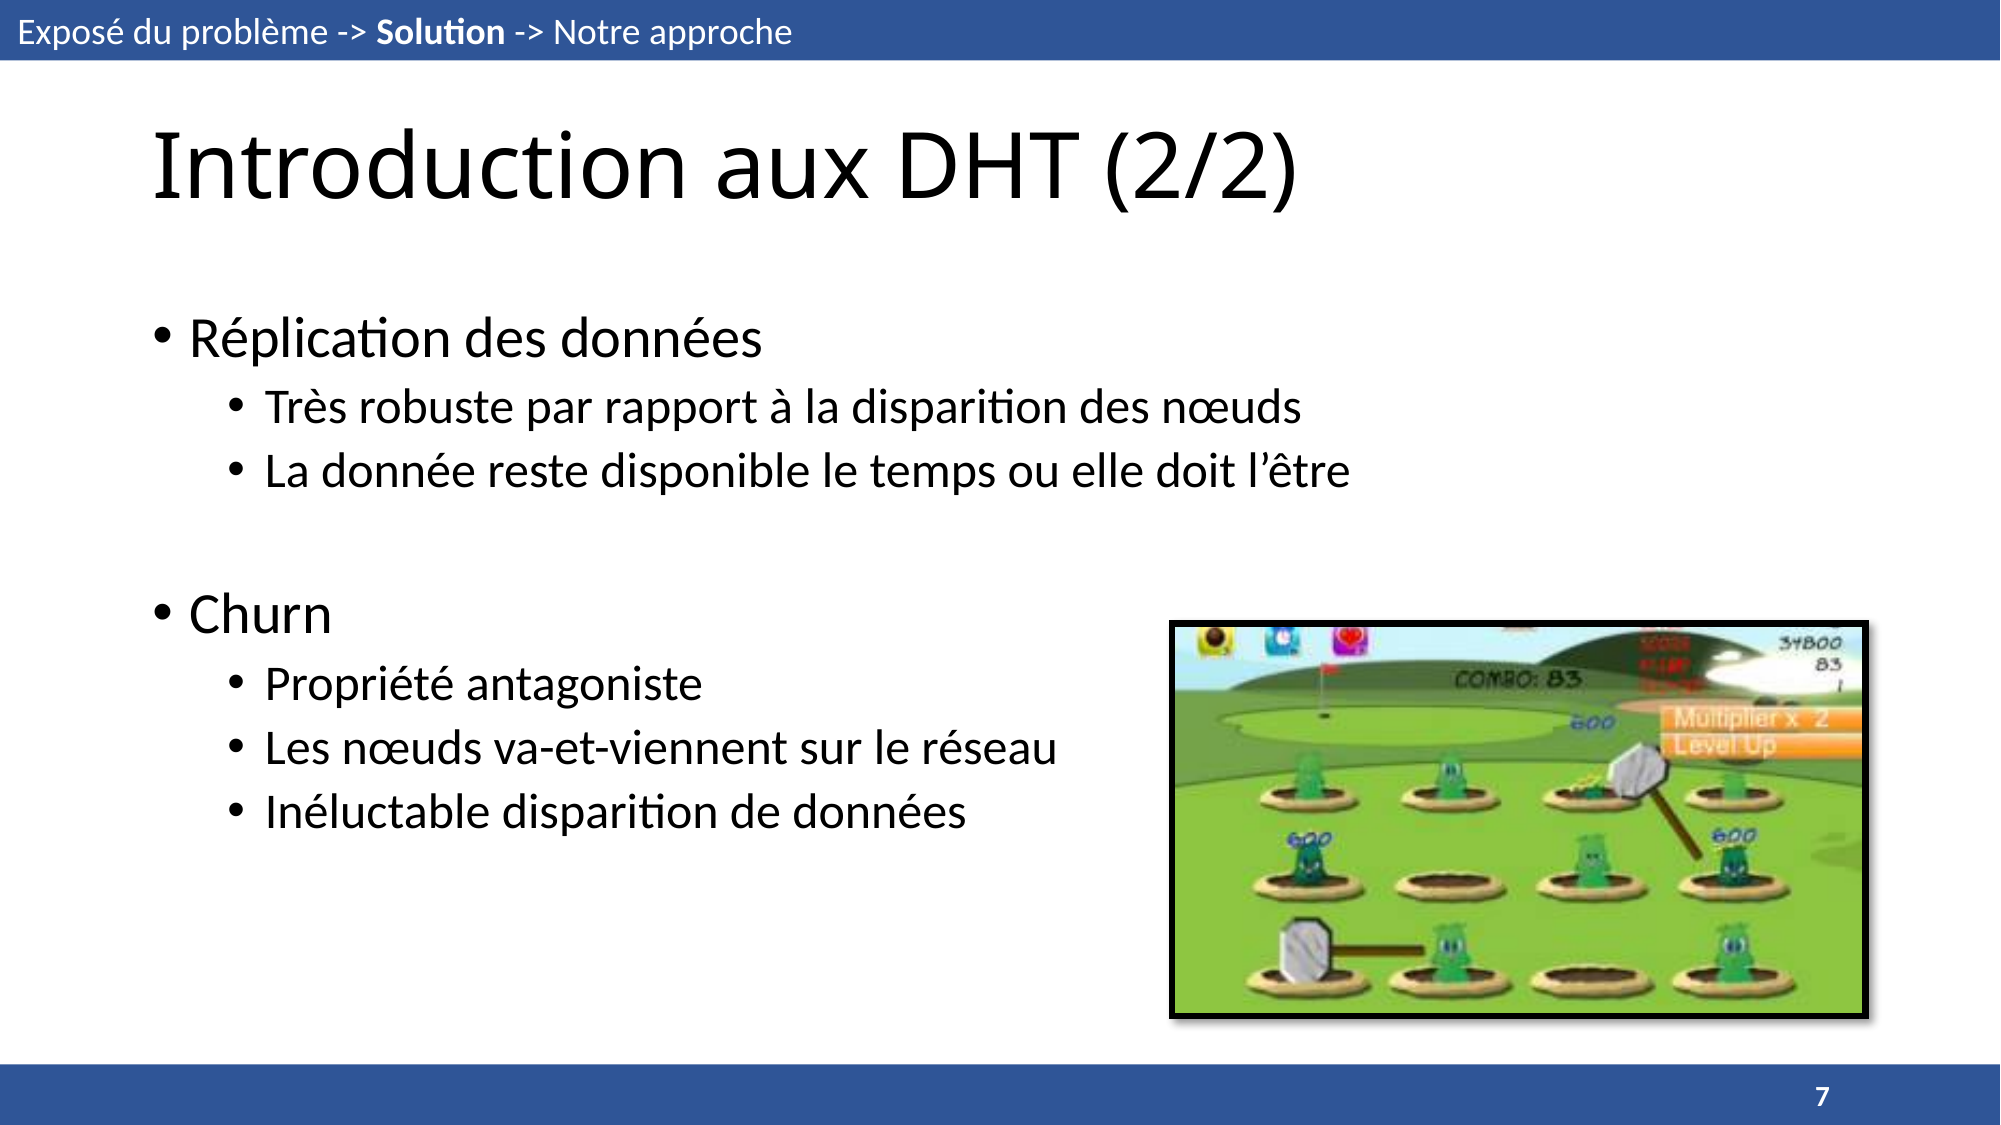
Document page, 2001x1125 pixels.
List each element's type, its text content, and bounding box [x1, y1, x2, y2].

list Réplication des données Très robuste par rapport à la disparition des nœuds La donnée reste disponible le temps ou elle doit l’être Churn Propriété antagoniste Les nœuds va-et-viennent sur le réseau Inéluctable disparition de données [137, 299, 1863, 1014]
picture [1175, 626, 1863, 1014]
text_box [0, 0, 137, 61]
title Introduction aux DHT (2/2) [137, 59, 1863, 278]
slide_number 7 [0, 1065, 2000, 1125]
text_box [809, 0, 2000, 61]
text_box Exposé du problème -> Solution -> Notre approche [2, 0, 809, 60]
